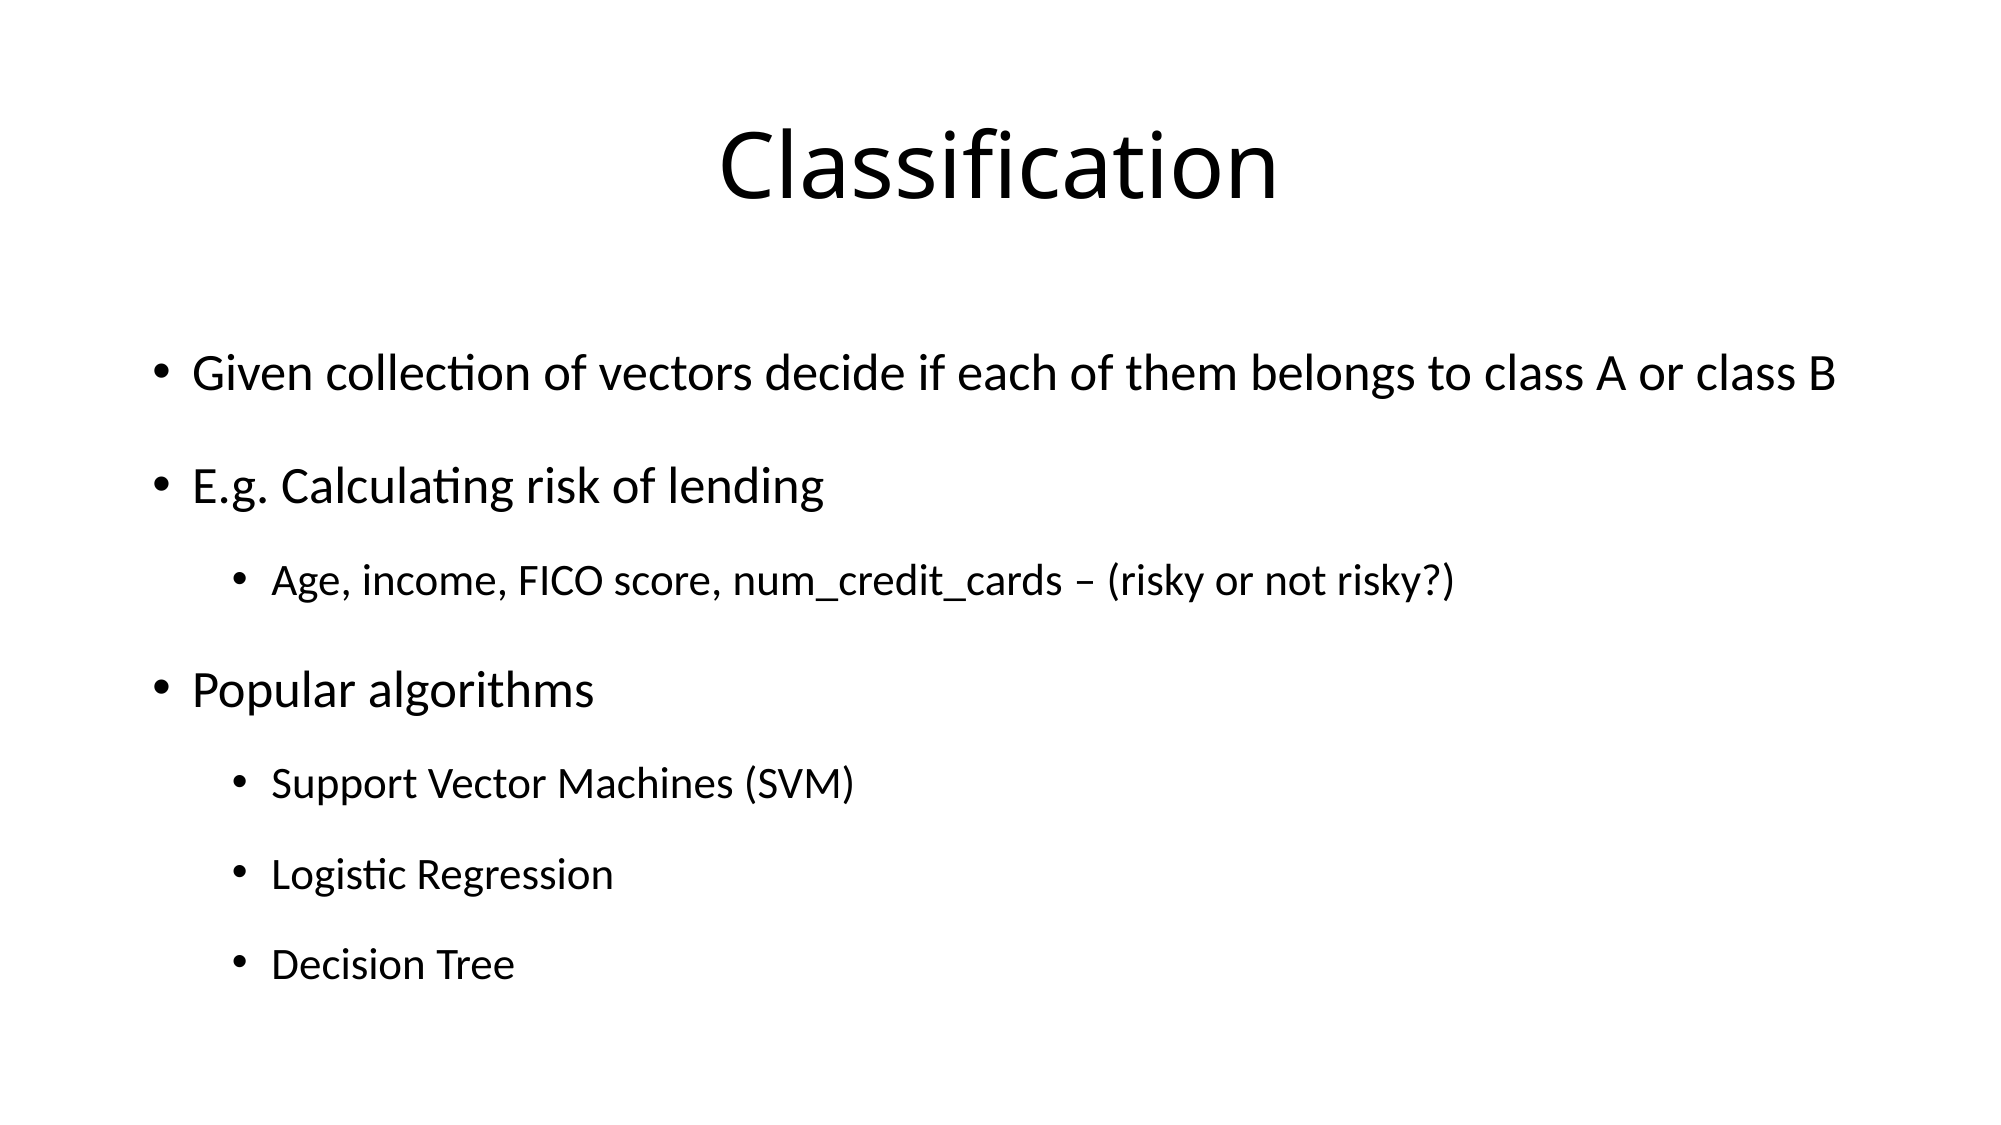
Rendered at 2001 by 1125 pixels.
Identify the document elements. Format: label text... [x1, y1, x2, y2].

list Given collection of vectors decide if each of them belongs to class A or class B E.g. Calculating risk of lending Age, income, FICO score, num_credit_cards – (risky or not risky?) Popular algorithms Support Vector Machines (SVM) Logistic Regression Decision Tree [137, 299, 1863, 1014]
title Classification [137, 59, 1863, 278]
